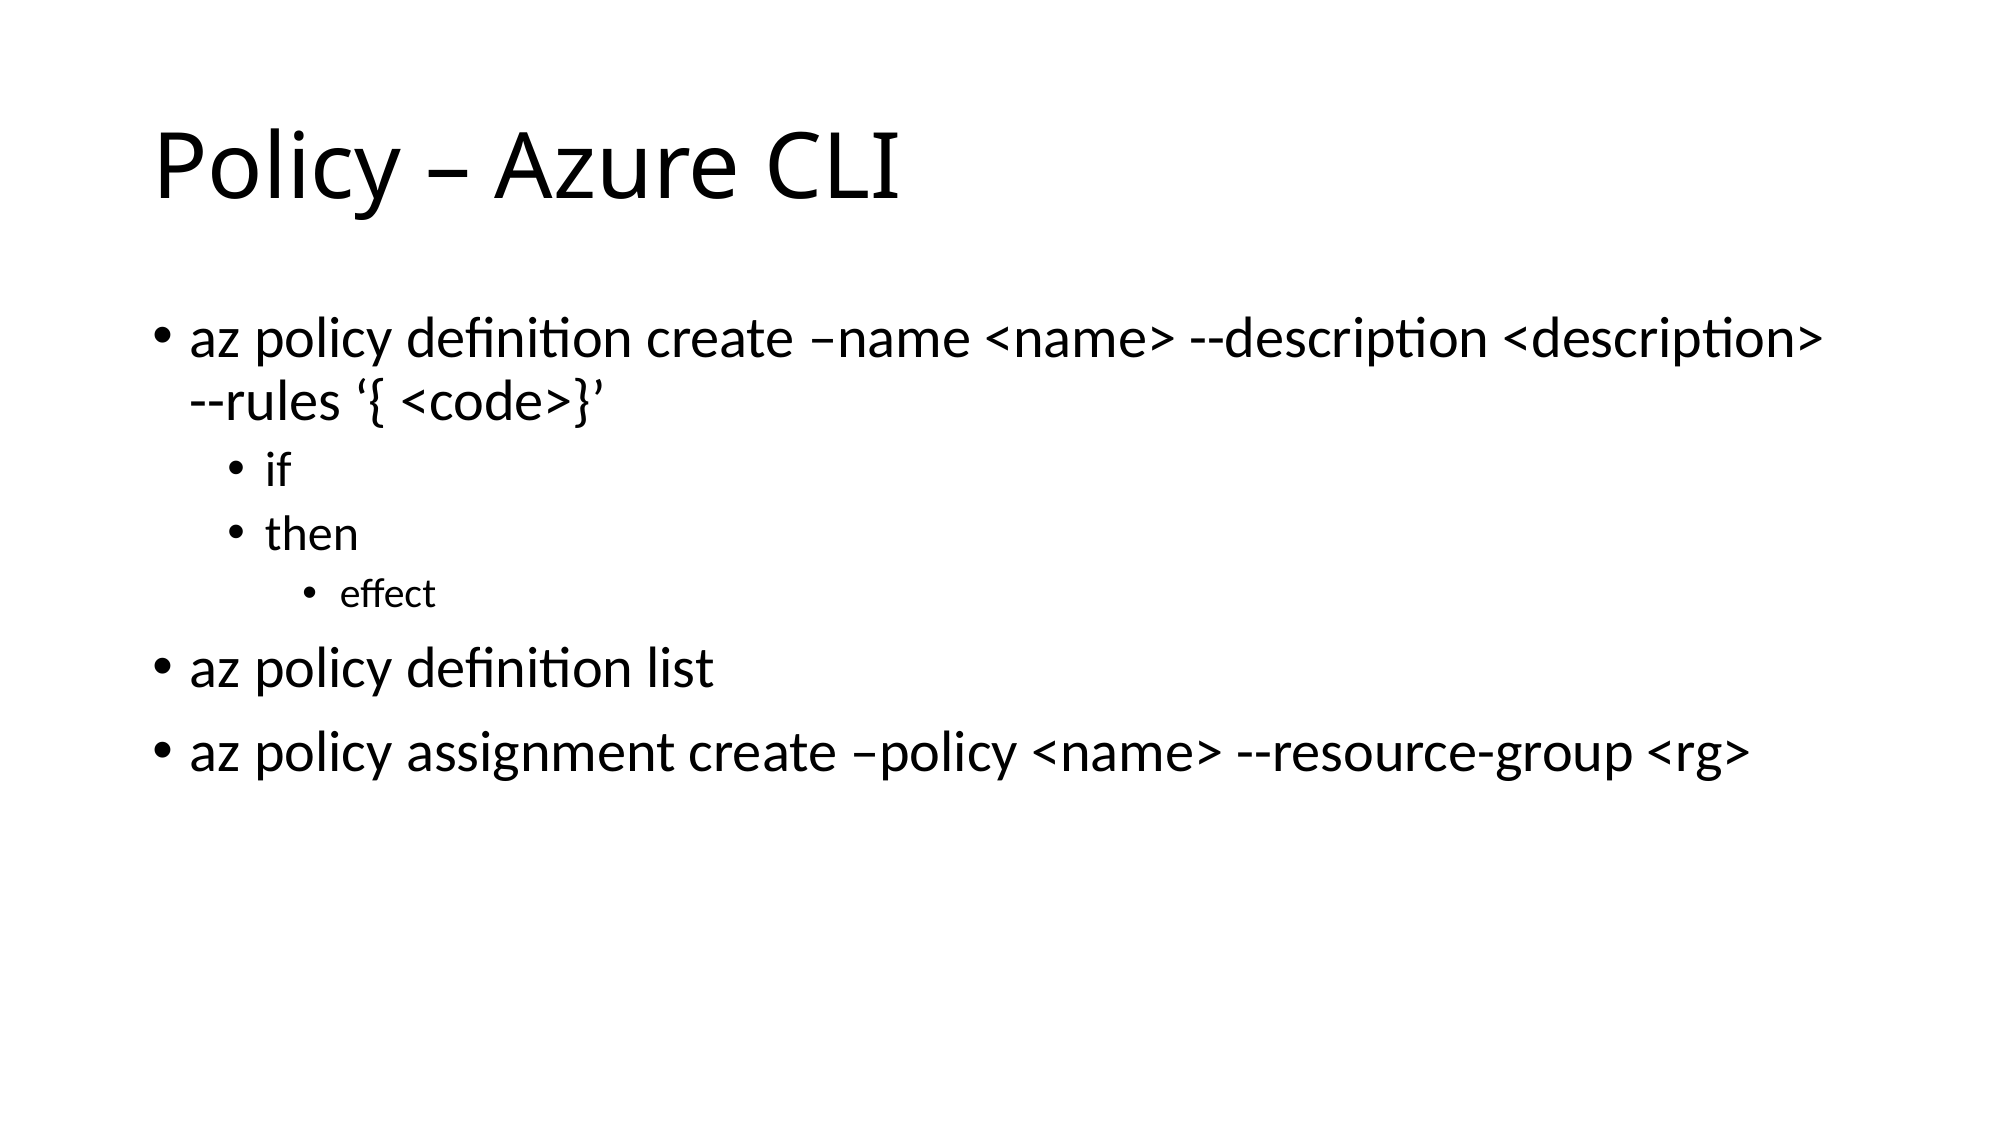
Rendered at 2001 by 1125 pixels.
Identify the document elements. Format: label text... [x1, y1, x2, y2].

list az policy definition create –name <name> --description <description> --rules ‘{ <code>}’ if then effect az policy definition list az policy assignment create –policy <name> --resource-group <rg> [137, 299, 1863, 1014]
title Policy – Azure CLI [137, 59, 1863, 278]
